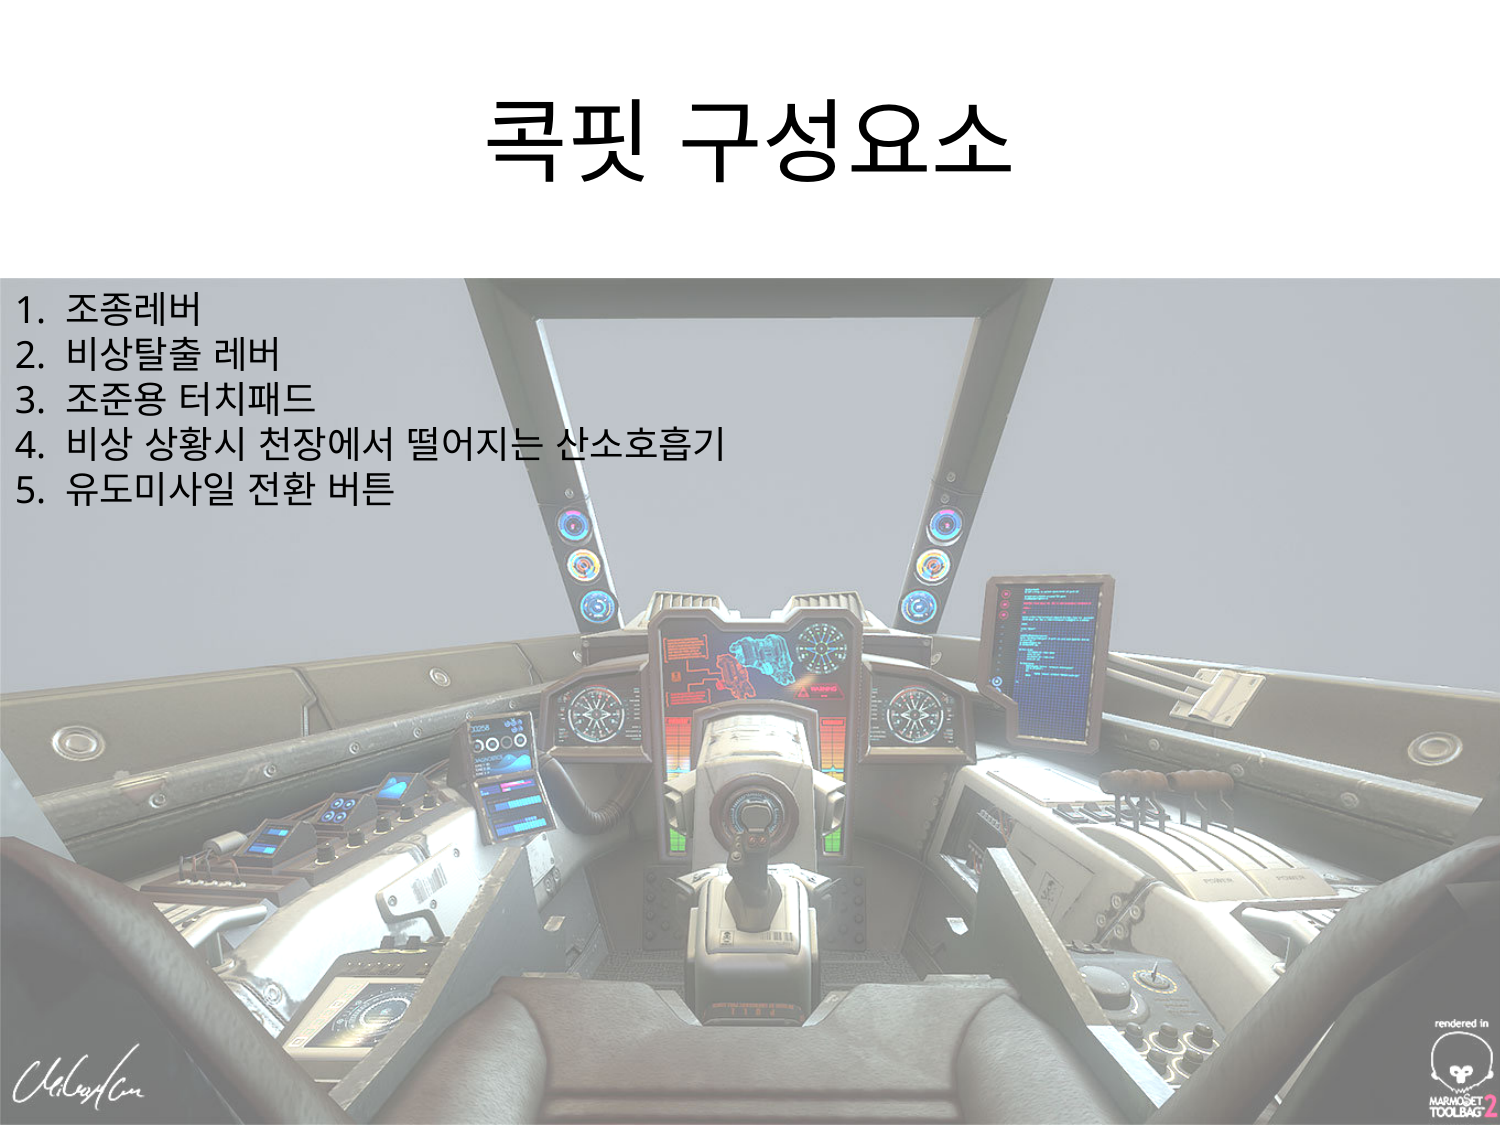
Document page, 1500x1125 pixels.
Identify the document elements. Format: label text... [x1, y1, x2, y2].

picture [0, 278, 1500, 1125]
title 콕핏 구성요소 [75, 45, 1425, 233]
